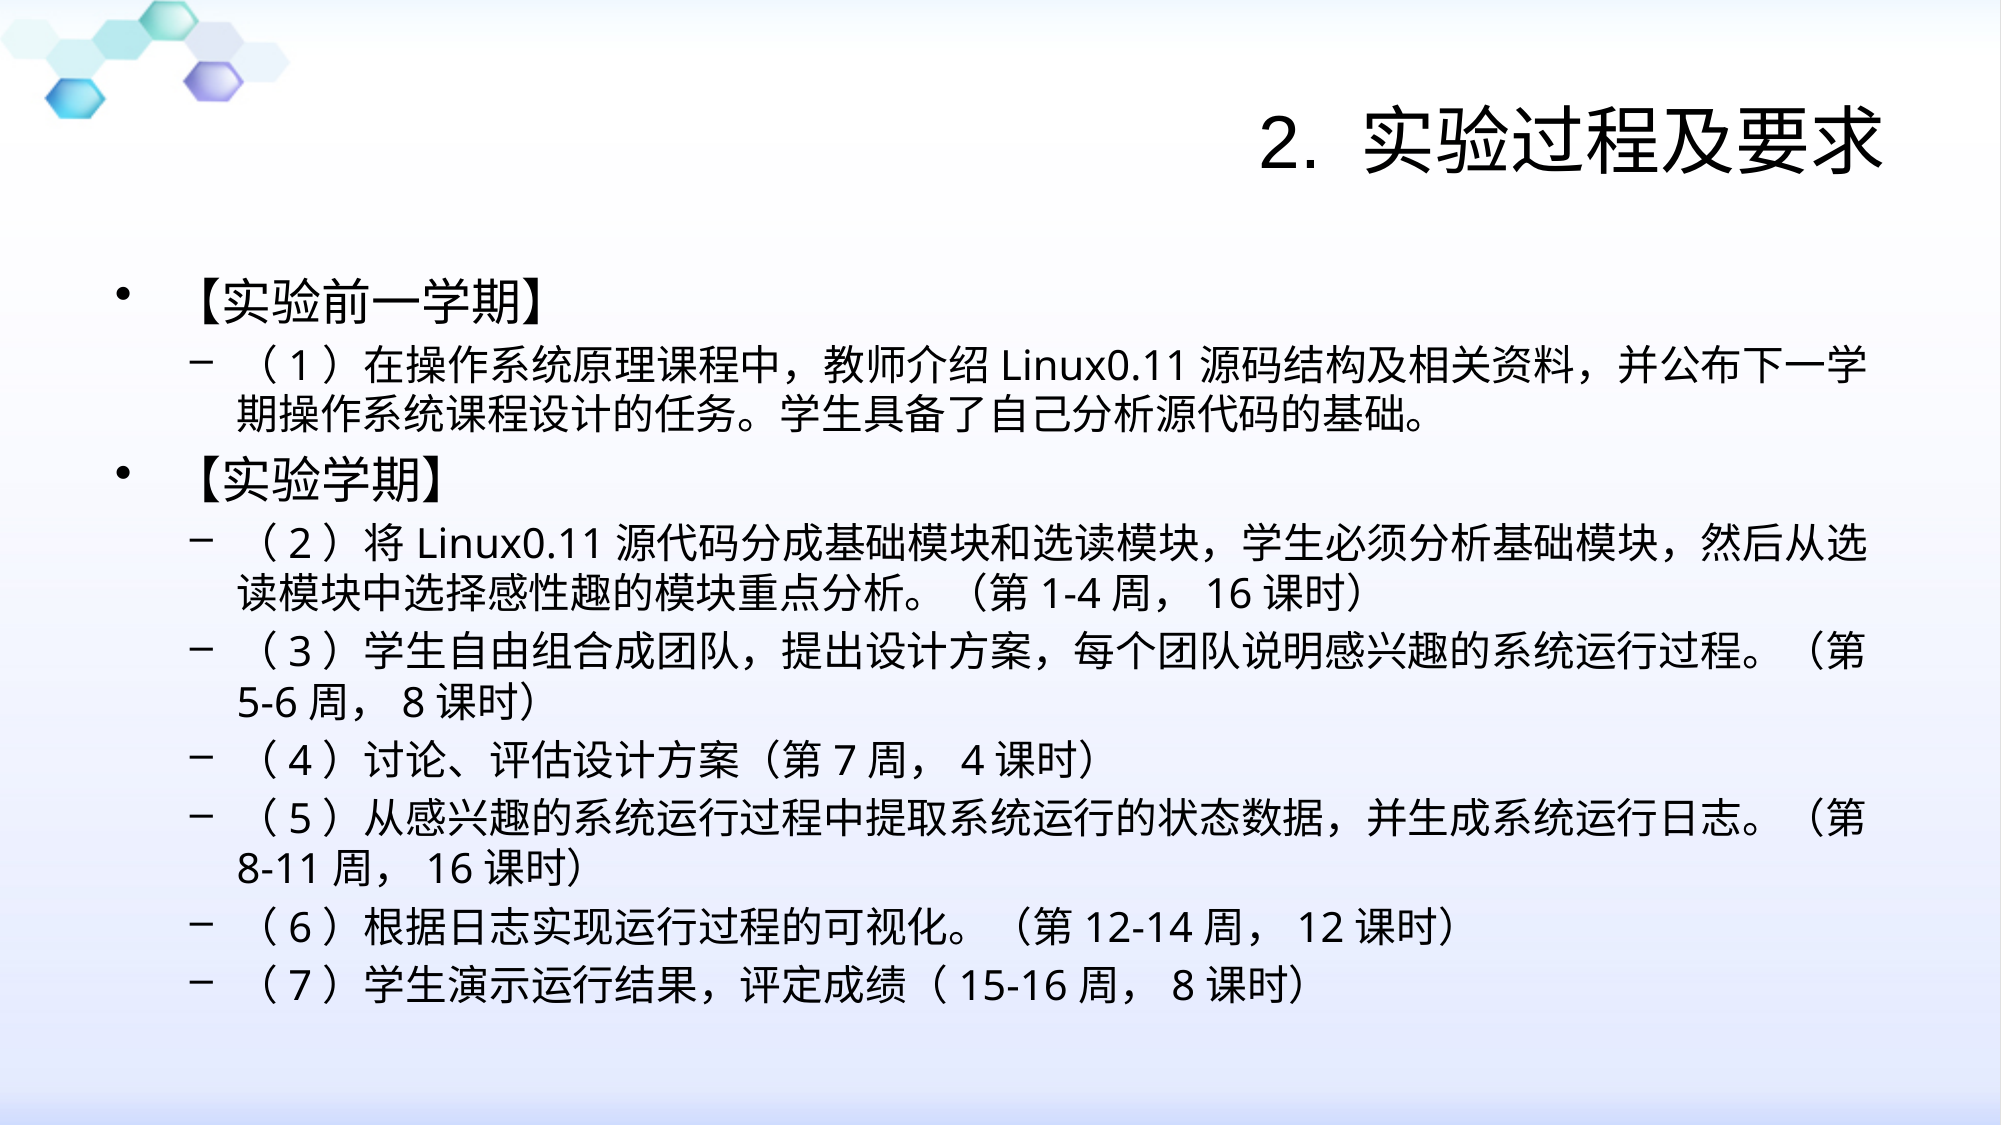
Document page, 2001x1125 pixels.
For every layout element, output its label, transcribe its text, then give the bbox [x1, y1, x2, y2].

title 2. 实验过程及要求 [99, 44, 1901, 233]
list 【实验前一学期】 （1）在操作系统原理课程中，教师介绍Linux0.11源码结构及相关资料，并公布下一学期操作系统课程设计的任务。学生具备了自己分析源代码的基础。 【实验学期】 （2）将Linux0.11源代码分成基础模块和选读模块，学生必须分析基础模块，然后从选读模块中选择感性趣的模块重点分析。（第1-4周，16课时） （3）学生自由组合成团队，提出设计方案，每个团队说明感兴趣的系统运行过程。（第5-6周，8课时） （4）讨论、评估设计方案（第7周，4课时） （5）从感兴趣的系统运行过程中提取系统运行的状态数据，并生成系统运行日志。（第8-11周，16课时） （6）根据日志实现运行过程的可视化。（第12-14周，12课时） （7）学生演示运行结果，评定成绩（15-16周，8课时） [99, 262, 1901, 1048]
picture [0, 0, 2001, 1125]
